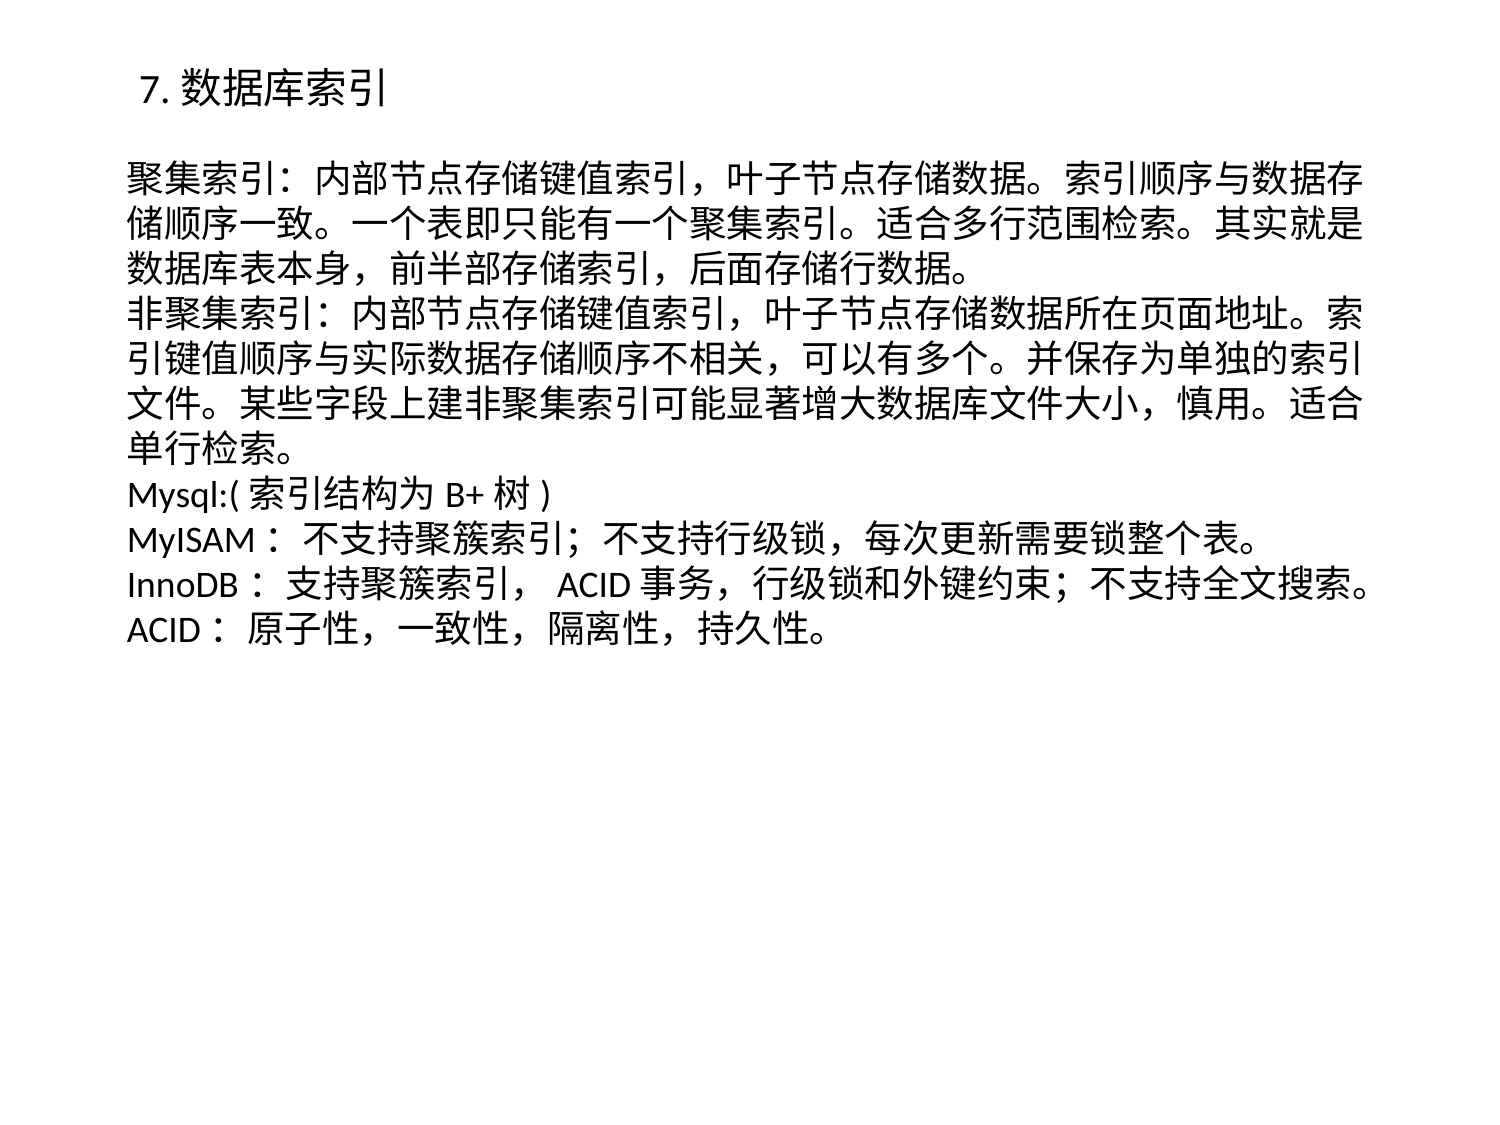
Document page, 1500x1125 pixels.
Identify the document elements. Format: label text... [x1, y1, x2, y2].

text_box 7.数据库索引 [123, 54, 715, 120]
text_box 聚集索引：内部节点存储键值索引，叶子节点存储数据。索引顺序与数据存储顺序一致。一个表即只能有一个聚集索引。适合多行范围检索。其实就是数据库表本身，前半部存储索引，后面存储行数据。 非聚集索引：内部节点存储键值索引，叶子节点存储数据所在页面地址。索引键值顺序与实际数据存储顺序不相关，可以有多个。并保存为单独的索引文件。某些字段上建非聚集索引可能显著增大数据库文件大小，慎用。适合单行检索。 Mysql:(索引结构为B+树) MyISAM：不支持聚簇索引；不支持行级锁，每次更新需要锁整个表。 InnoDB：支持聚簇索引，ACID事务，行级锁和外键约束；不支持全文搜索。 ACID：原子性，一致性，隔离性，持久性。 [112, 147, 1388, 658]
